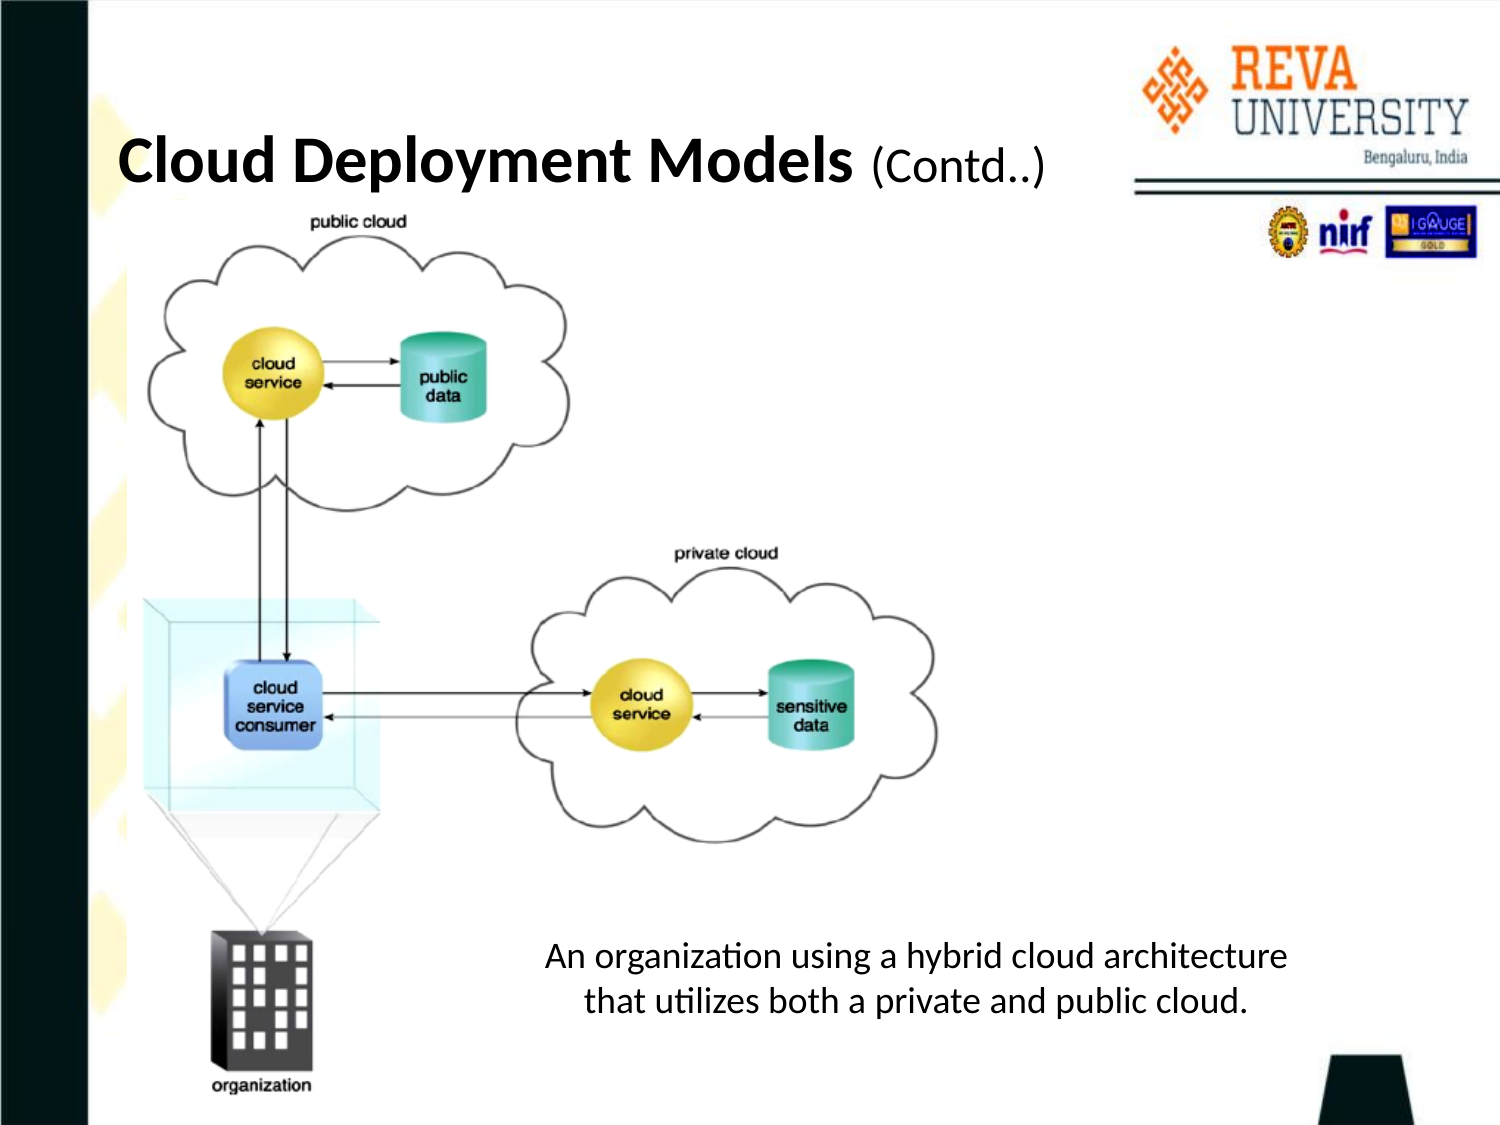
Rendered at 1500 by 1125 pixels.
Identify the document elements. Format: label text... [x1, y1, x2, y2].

title Cloud Deployment Models (Contd..) [103, 51, 1397, 270]
picture [0, 0, 1500, 1125]
text_box An organization using a hybrid cloud architecture that utilizes both a private and public cloud. [949, 924, 1313, 1029]
